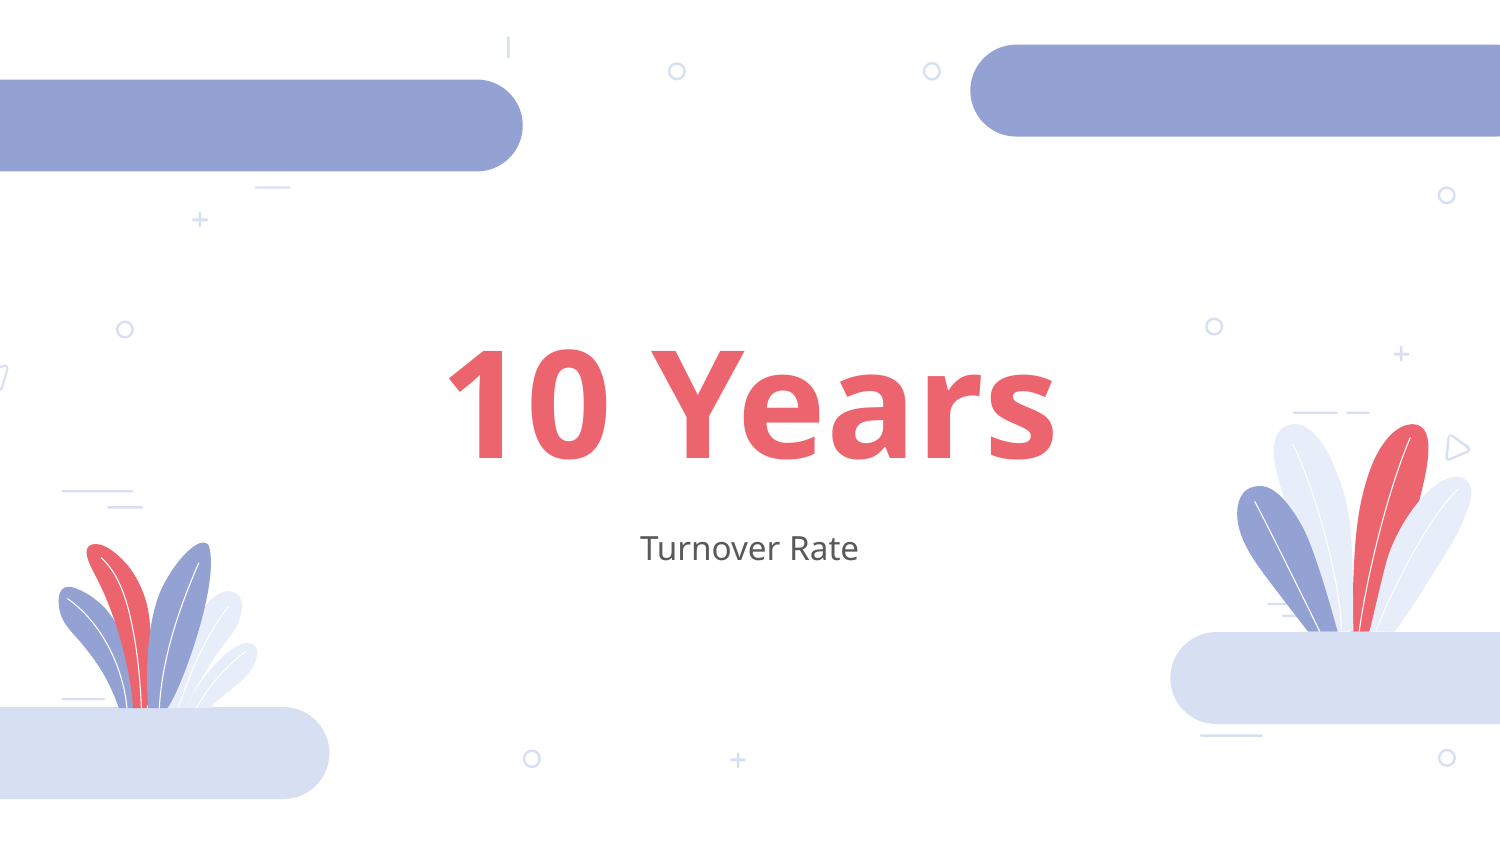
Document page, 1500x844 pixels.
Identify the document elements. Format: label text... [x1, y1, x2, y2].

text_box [56, 542, 258, 709]
list Turnover Rate [469, 512, 1031, 608]
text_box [1233, 423, 1476, 632]
title 10 Years [183, 181, 1317, 504]
